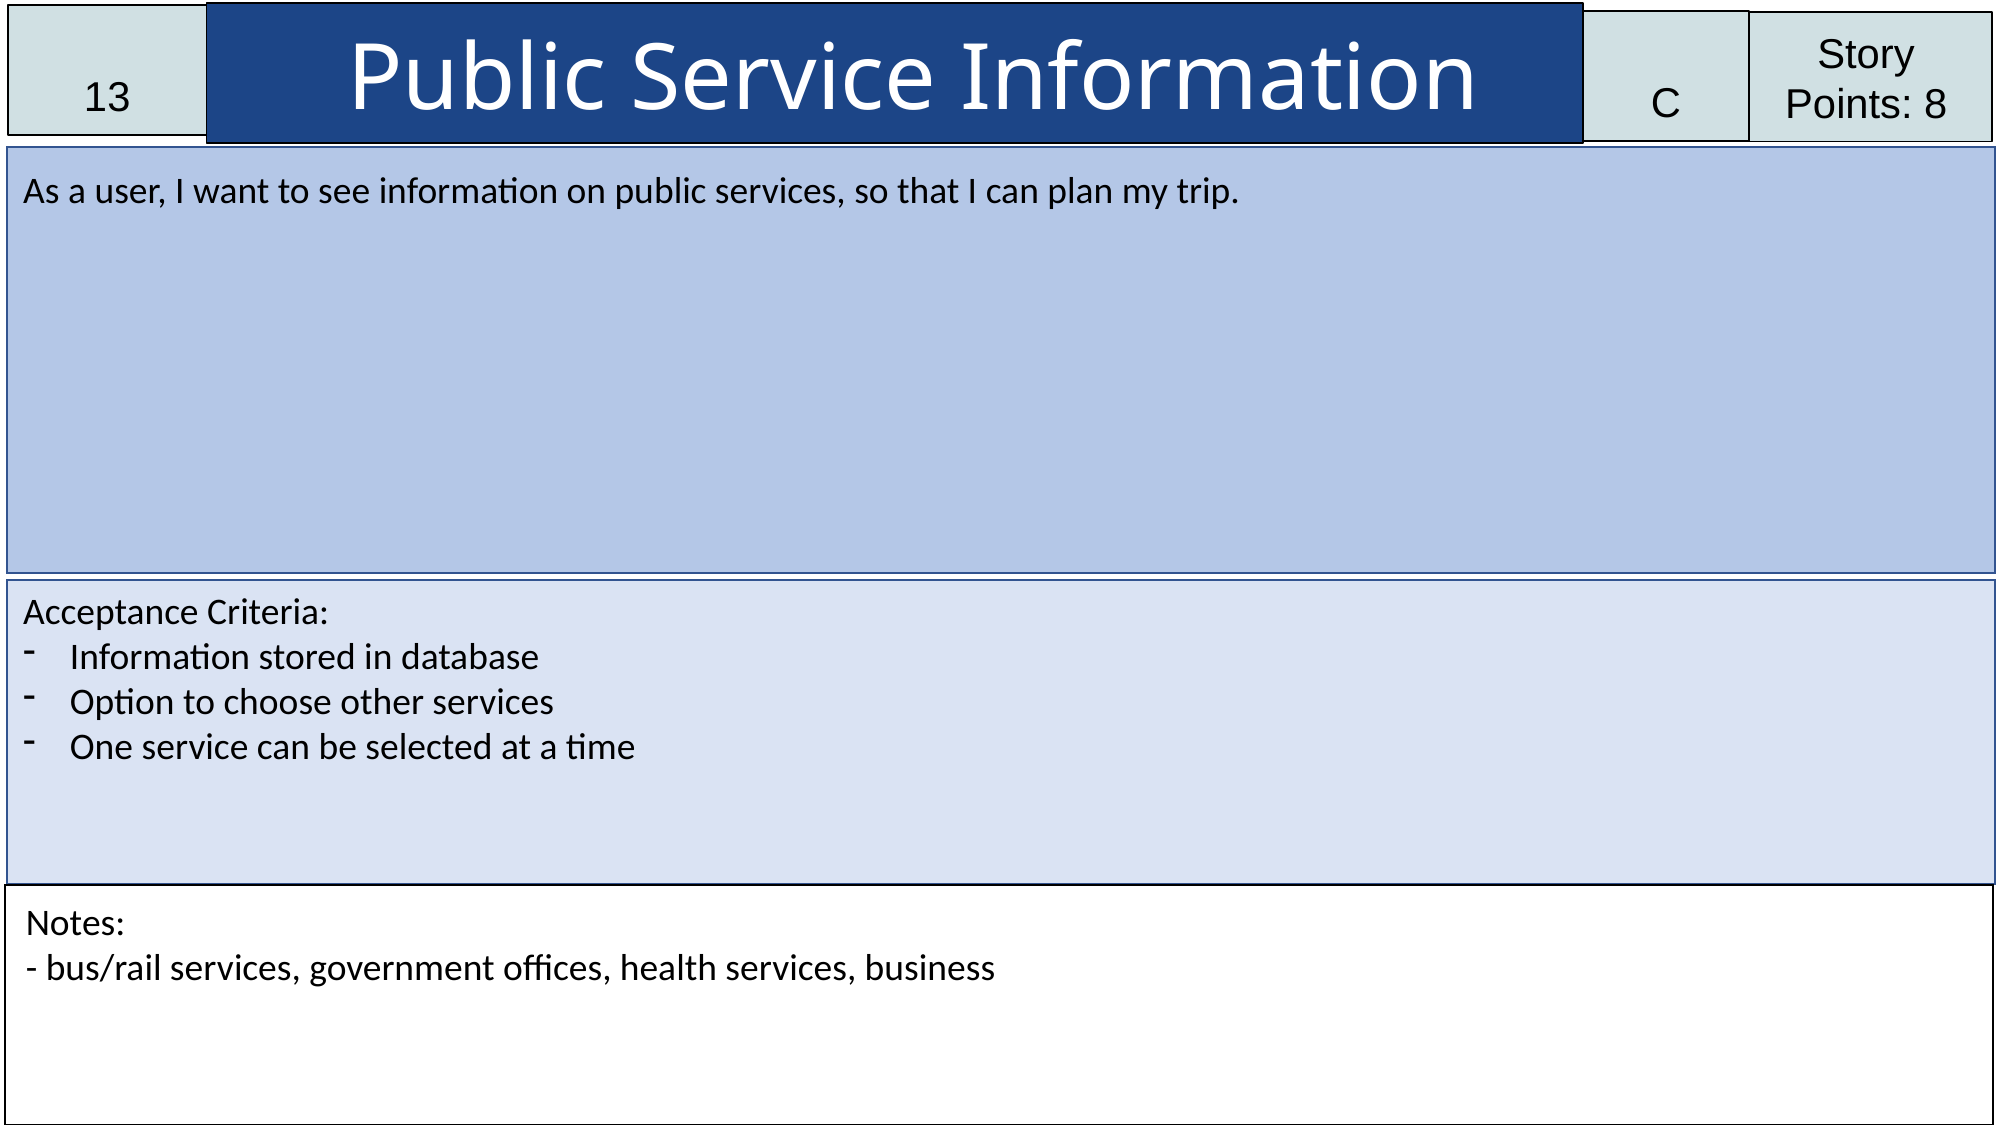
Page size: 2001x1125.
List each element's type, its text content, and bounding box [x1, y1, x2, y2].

text_box C [1582, 11, 1749, 142]
text_box 13 [7, 5, 207, 136]
text_box Public Service Information [206, 3, 1583, 143]
text_box As a user, I want to see information on public services, so that I can plan my trip. [8, 158, 1961, 219]
text_box [4, 884, 1994, 1125]
text_box Notes: - bus/rail services, government offices, health services, business [11, 890, 1995, 996]
text_box [6, 146, 1996, 574]
text_box [6, 579, 1996, 885]
text_box Acceptance Criteria: Information stored in database Option to choose other services One service can be selected at a time [8, 579, 1994, 775]
text_box Story Points: 8 [1749, 11, 1992, 142]
